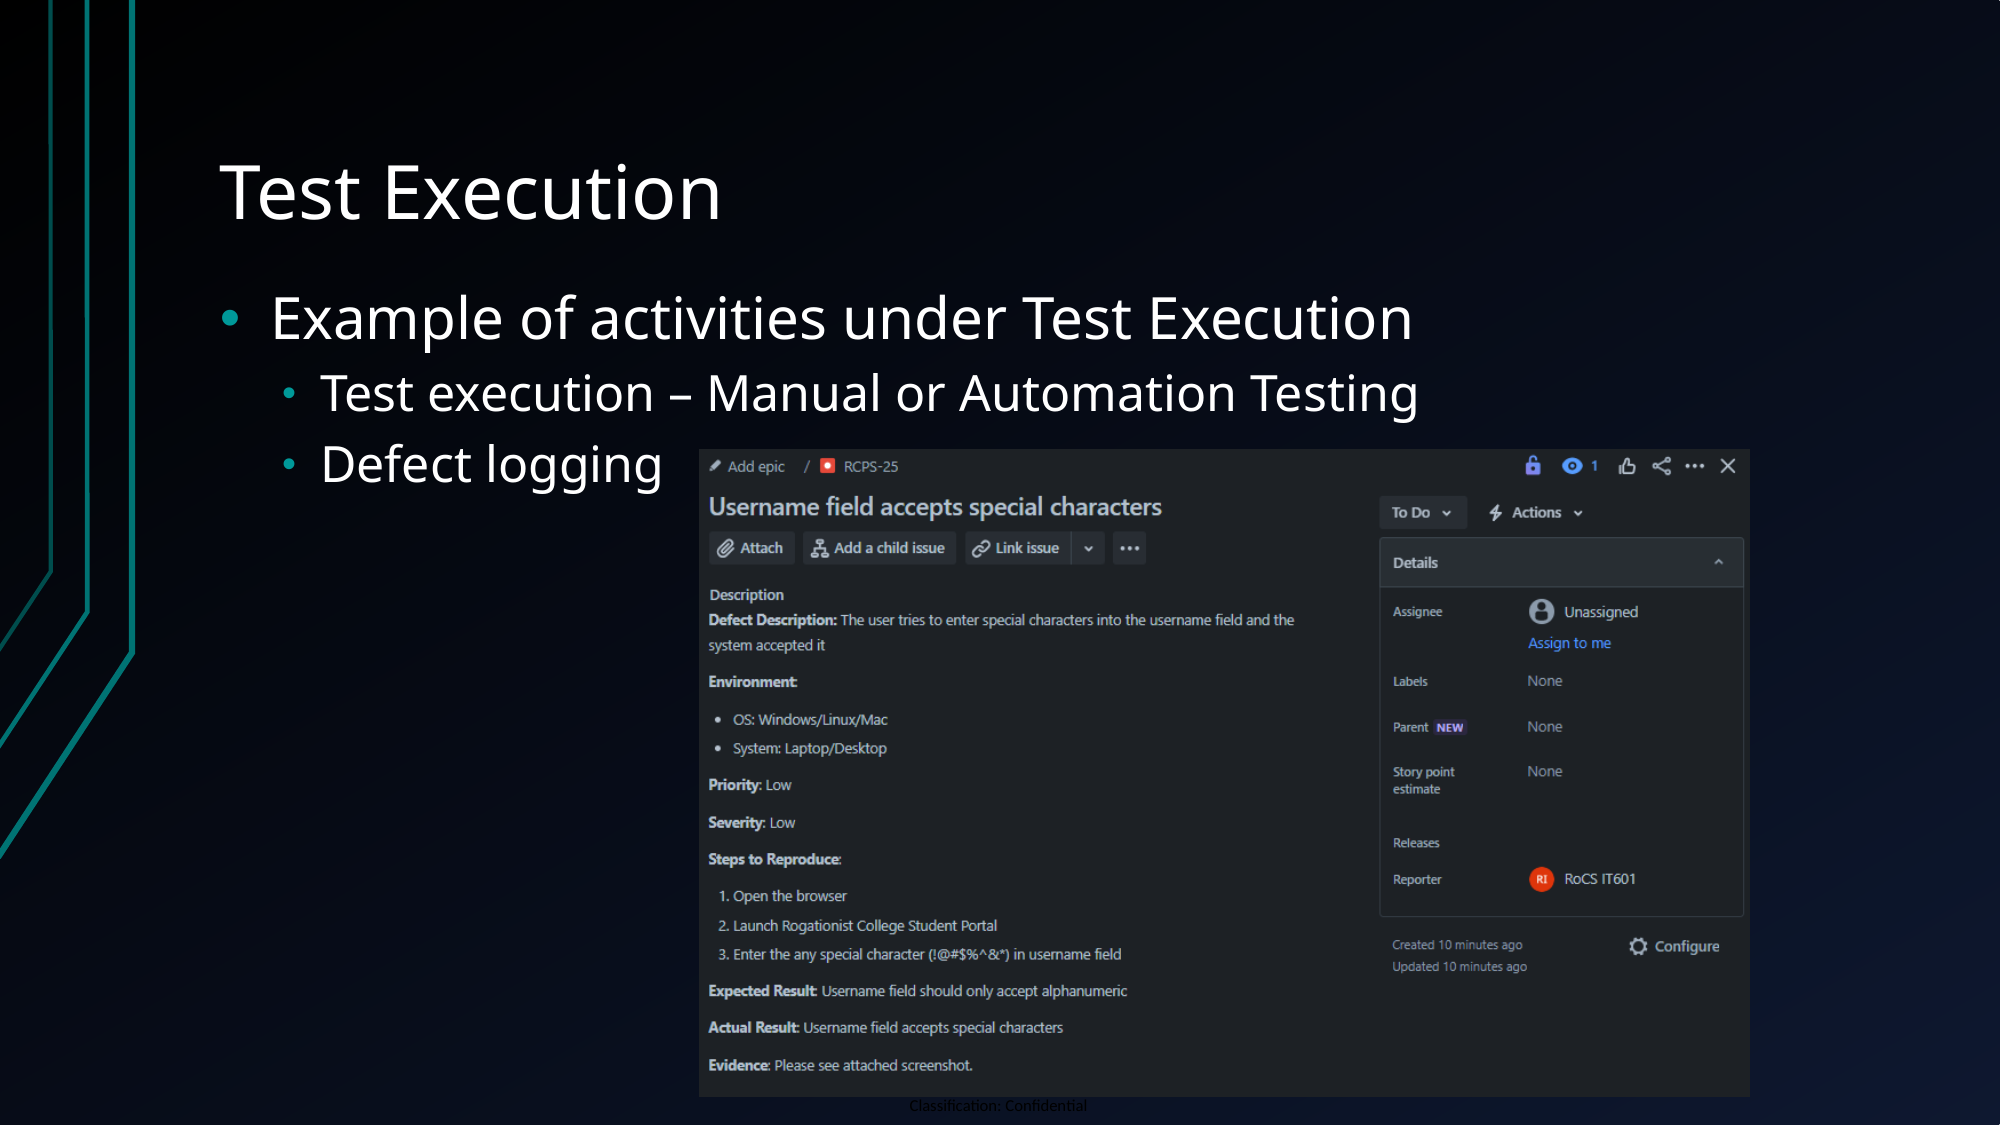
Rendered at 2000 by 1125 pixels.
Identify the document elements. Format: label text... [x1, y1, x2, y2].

title Test Execution [199, 45, 1900, 246]
list Example of activities under Test Execution Test execution – Manual or Automation Testing Defect logging [199, 279, 1900, 1113]
picture [699, 449, 1750, 1097]
